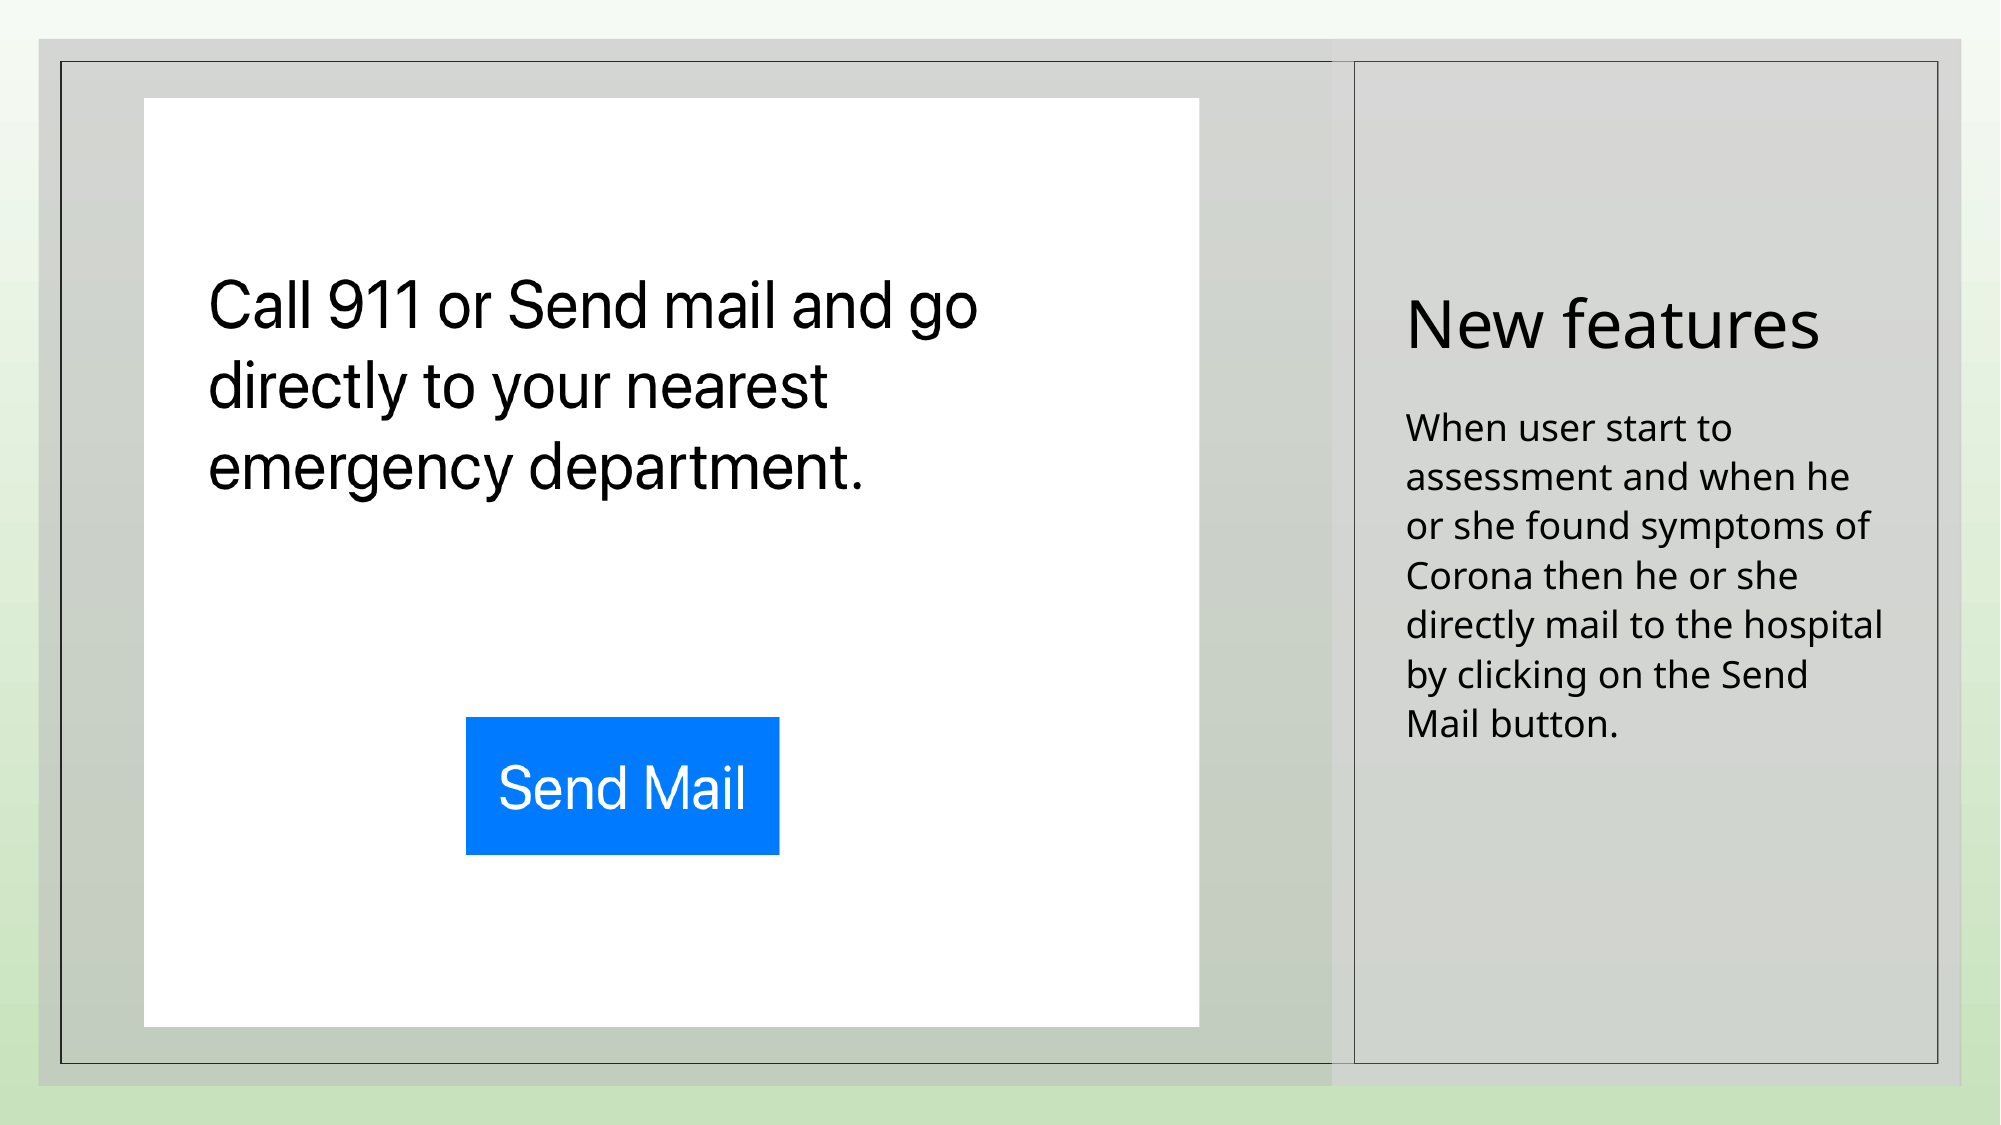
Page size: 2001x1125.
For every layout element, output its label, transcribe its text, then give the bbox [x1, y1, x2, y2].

picture [144, 98, 1200, 1027]
list When user start to assessment and when he or she found symptoms of Corona then he or she directly mail to the hospital by clicking on the Send Mail button. [1390, 391, 1907, 968]
title New features [1390, 98, 1907, 369]
